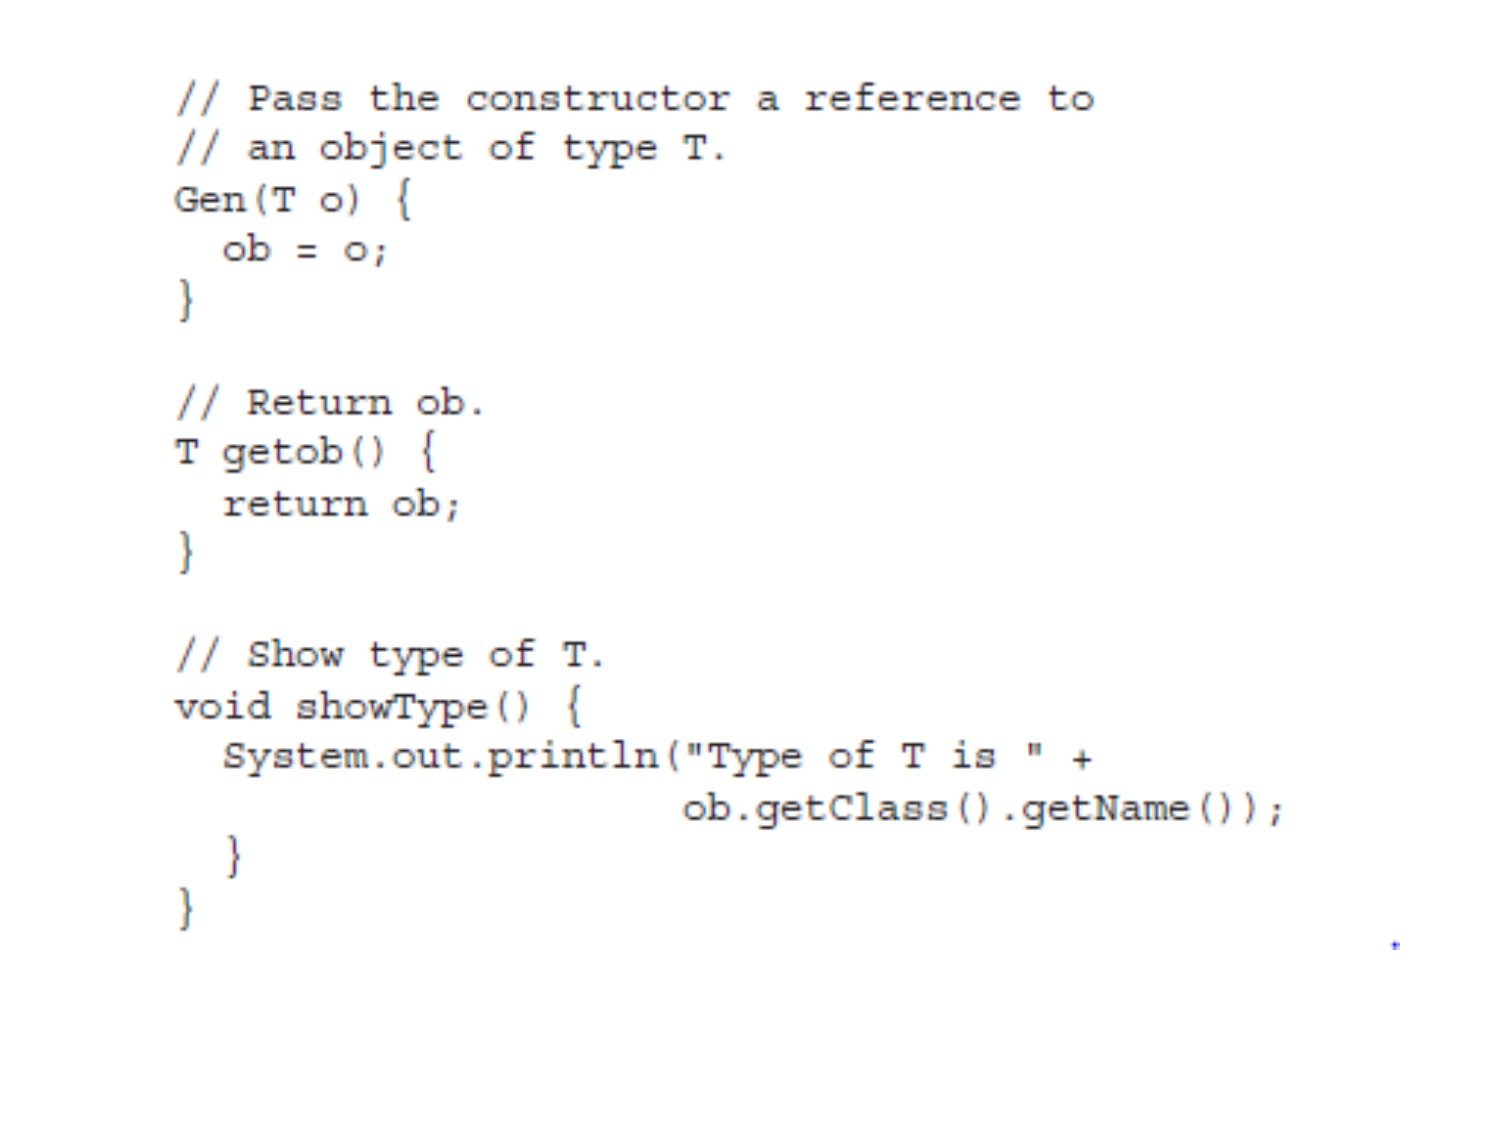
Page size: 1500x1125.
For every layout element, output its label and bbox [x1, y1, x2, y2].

list [99, 62, 1401, 951]
